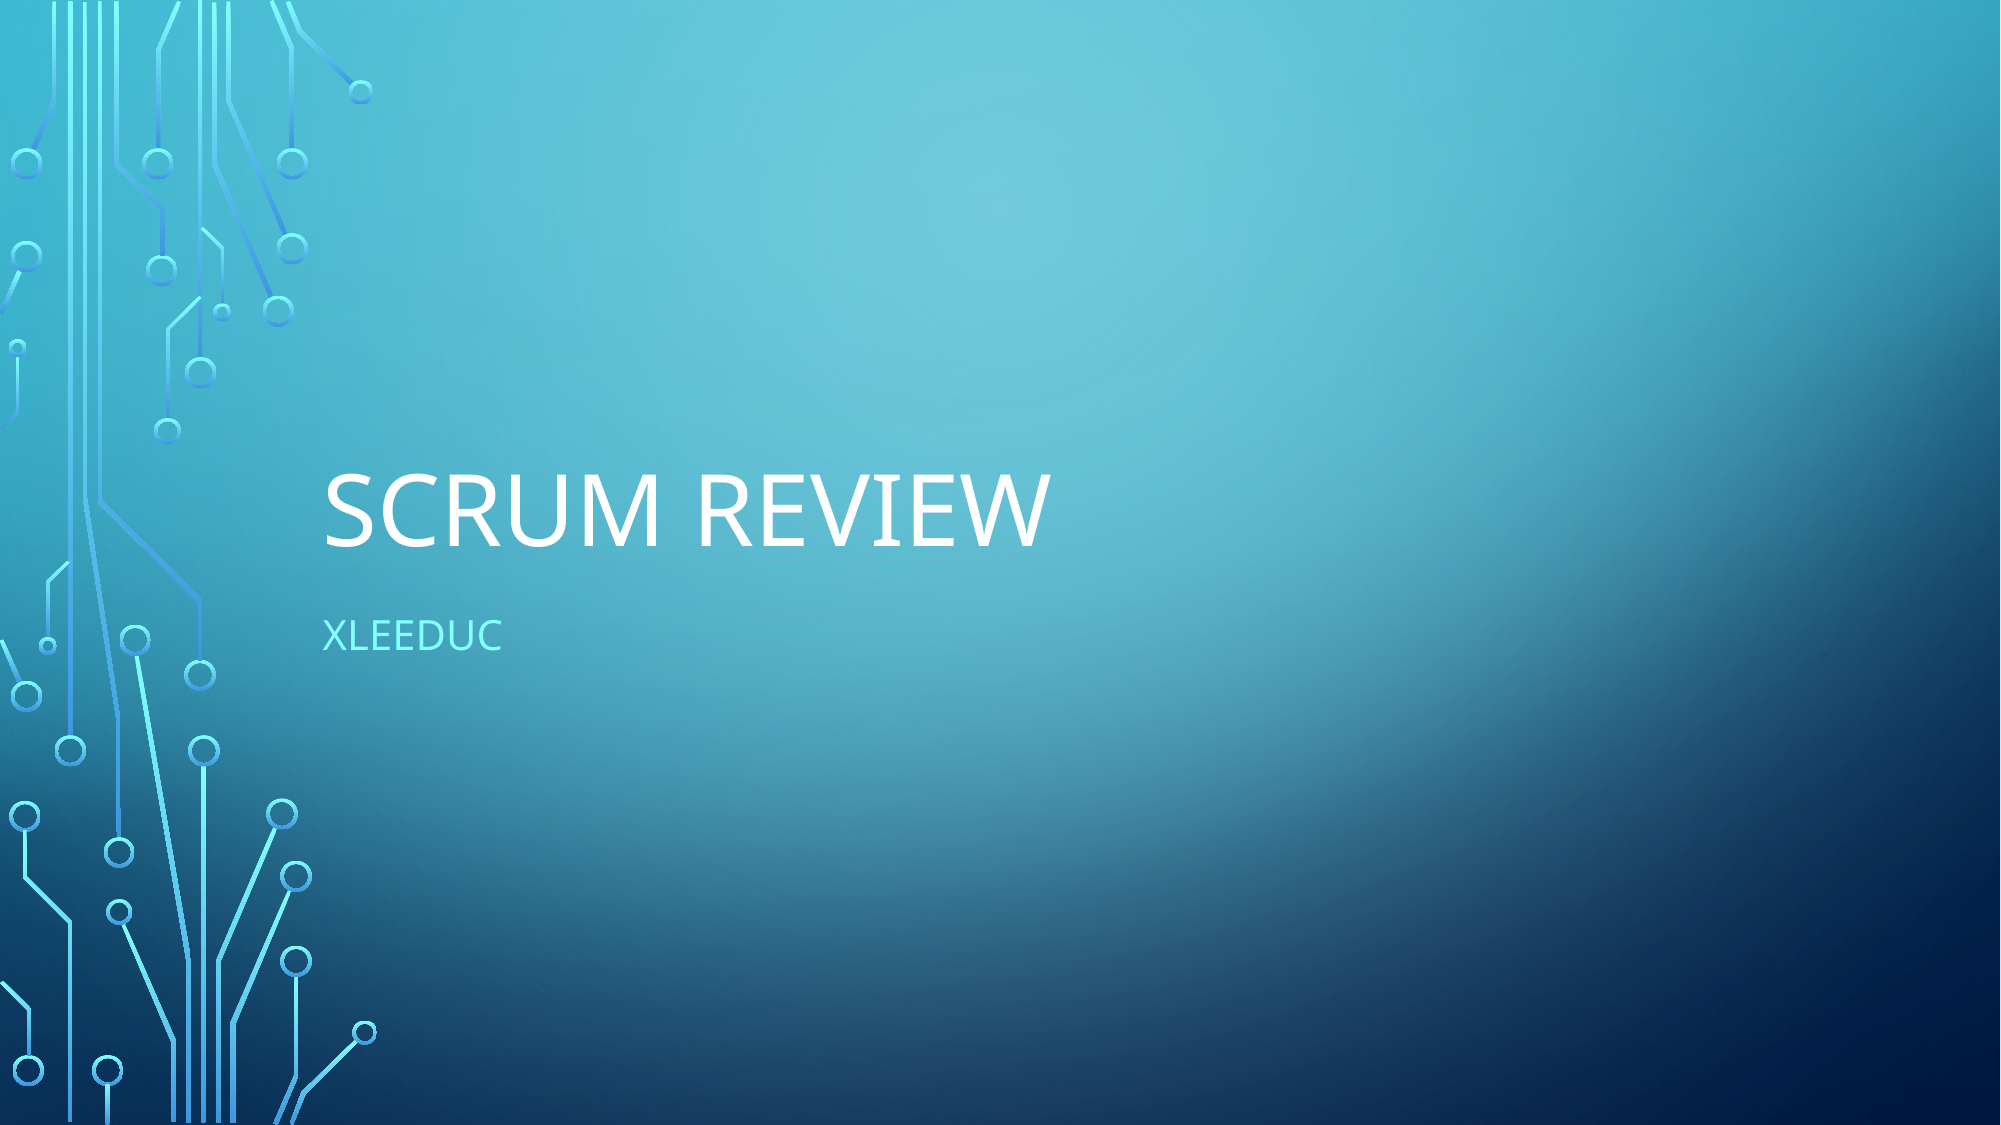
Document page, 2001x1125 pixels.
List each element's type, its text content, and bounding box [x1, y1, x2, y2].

subtitle xleeduc [307, 590, 1750, 863]
title Scrum REVIEW [307, 184, 1750, 576]
